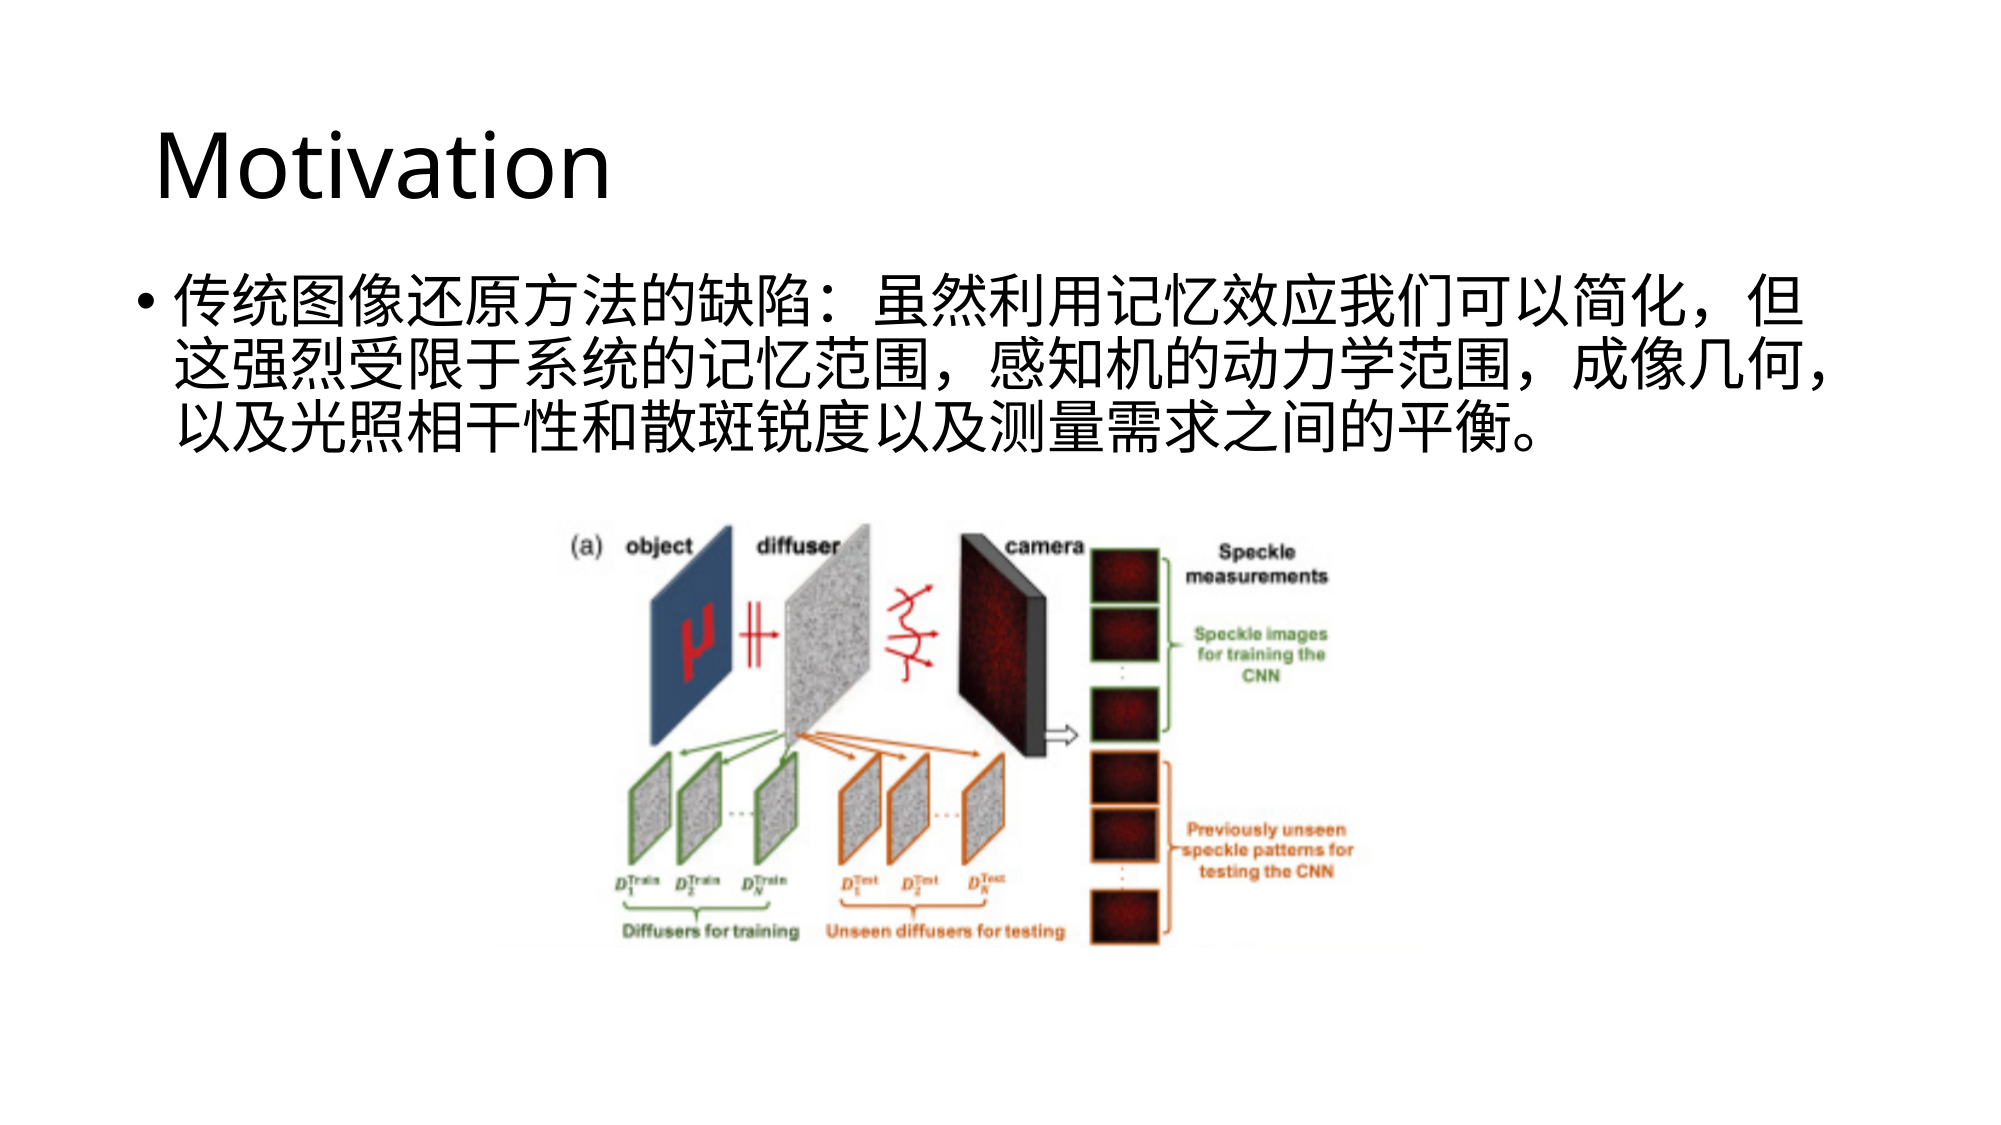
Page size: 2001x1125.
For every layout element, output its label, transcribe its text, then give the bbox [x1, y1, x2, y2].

picture [490, 519, 1438, 948]
title Motivation [137, 59, 1863, 278]
list 传统图像还原方法的缺陷：虽然利用记忆效应我们可以简化，但这强烈受限于系统的记忆范围，感知机的动力学范围，成像几何，以及光照相干性和散斑锐度以及测量需求之间的平衡。 [120, 264, 1846, 979]
